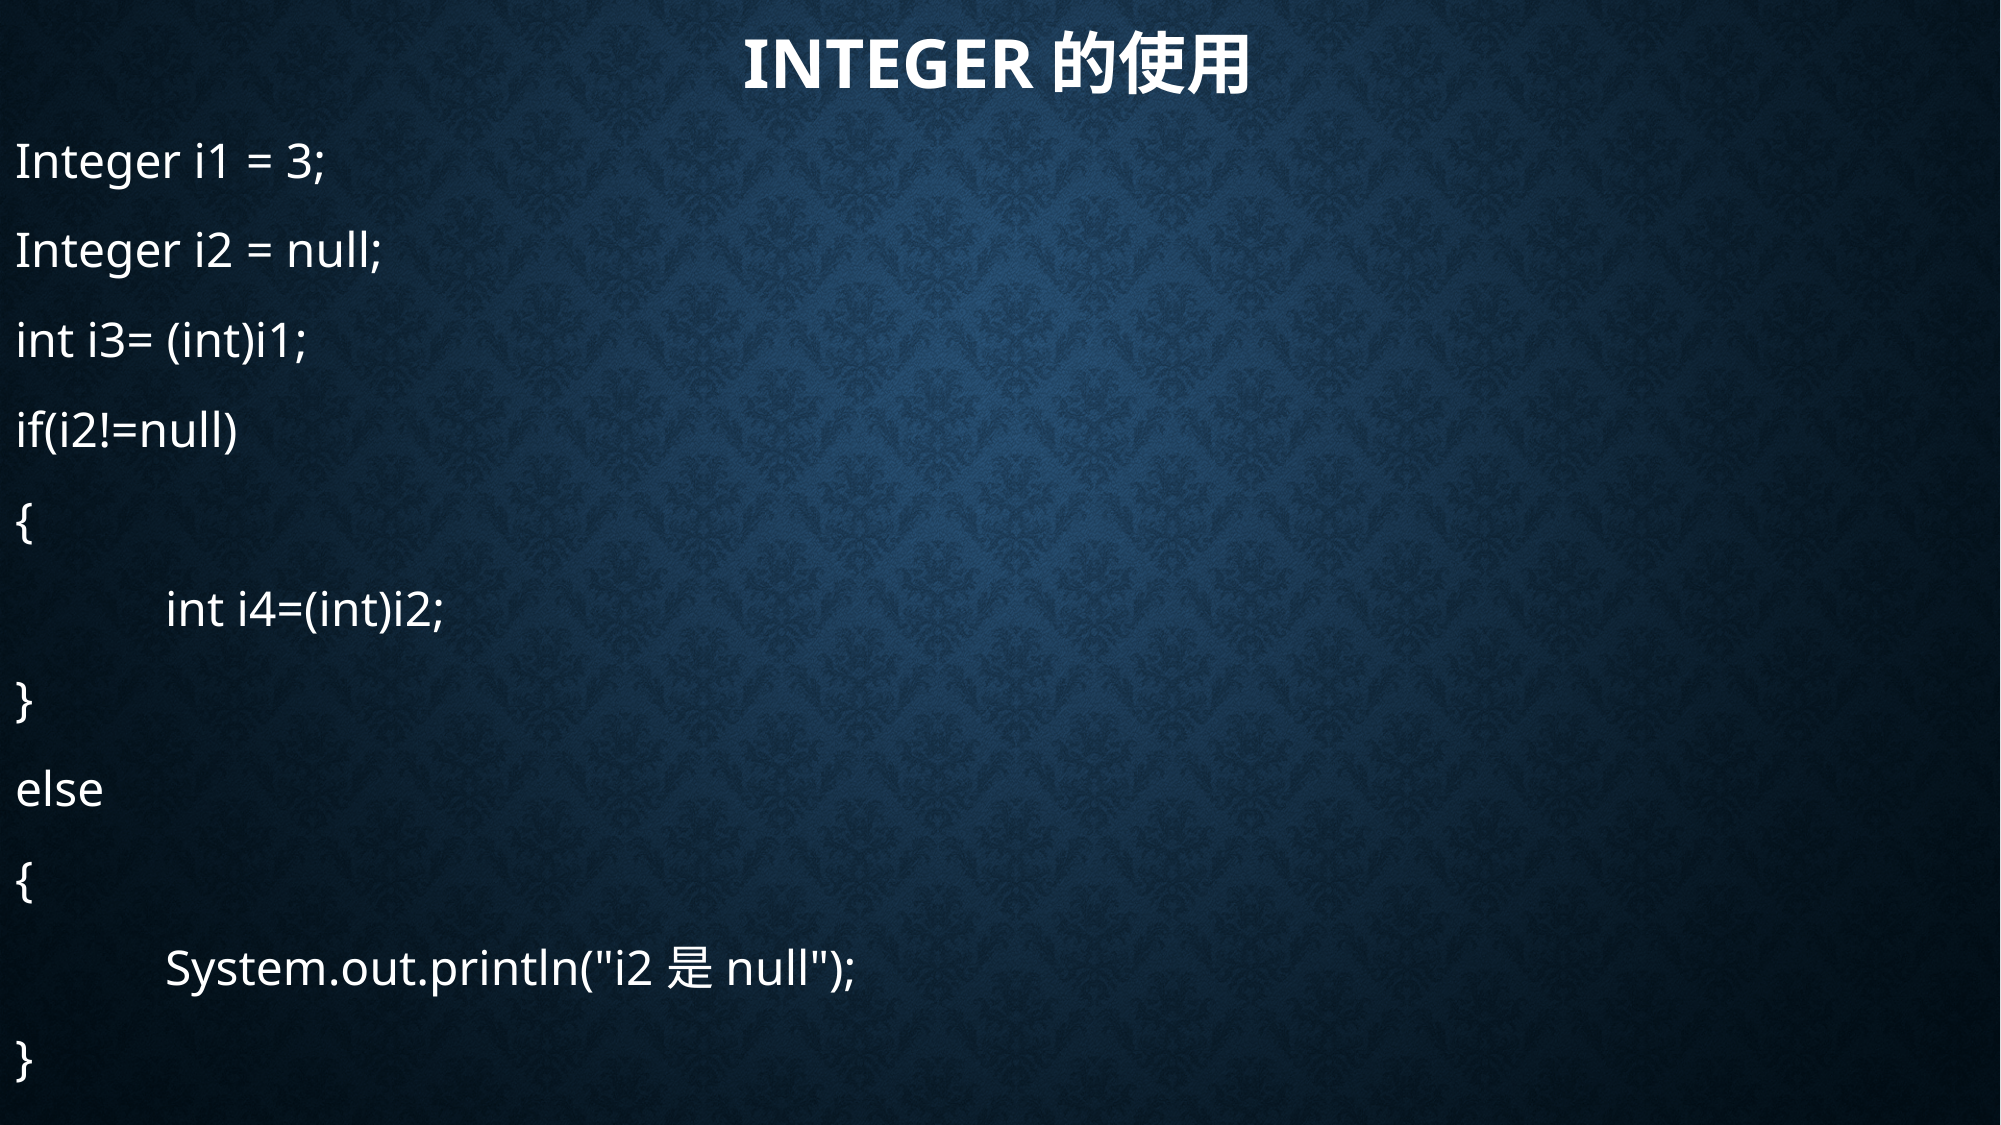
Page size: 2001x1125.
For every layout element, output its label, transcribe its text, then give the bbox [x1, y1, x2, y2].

title Integer的使用 [149, 22, 1849, 111]
list Integer i1 = 3; Integer i2 = null; int i3= (int)i1; if(i2!=null) { int i4=(int)i2; } else { System.out.println("i2是null"); } [0, 111, 1966, 1103]
